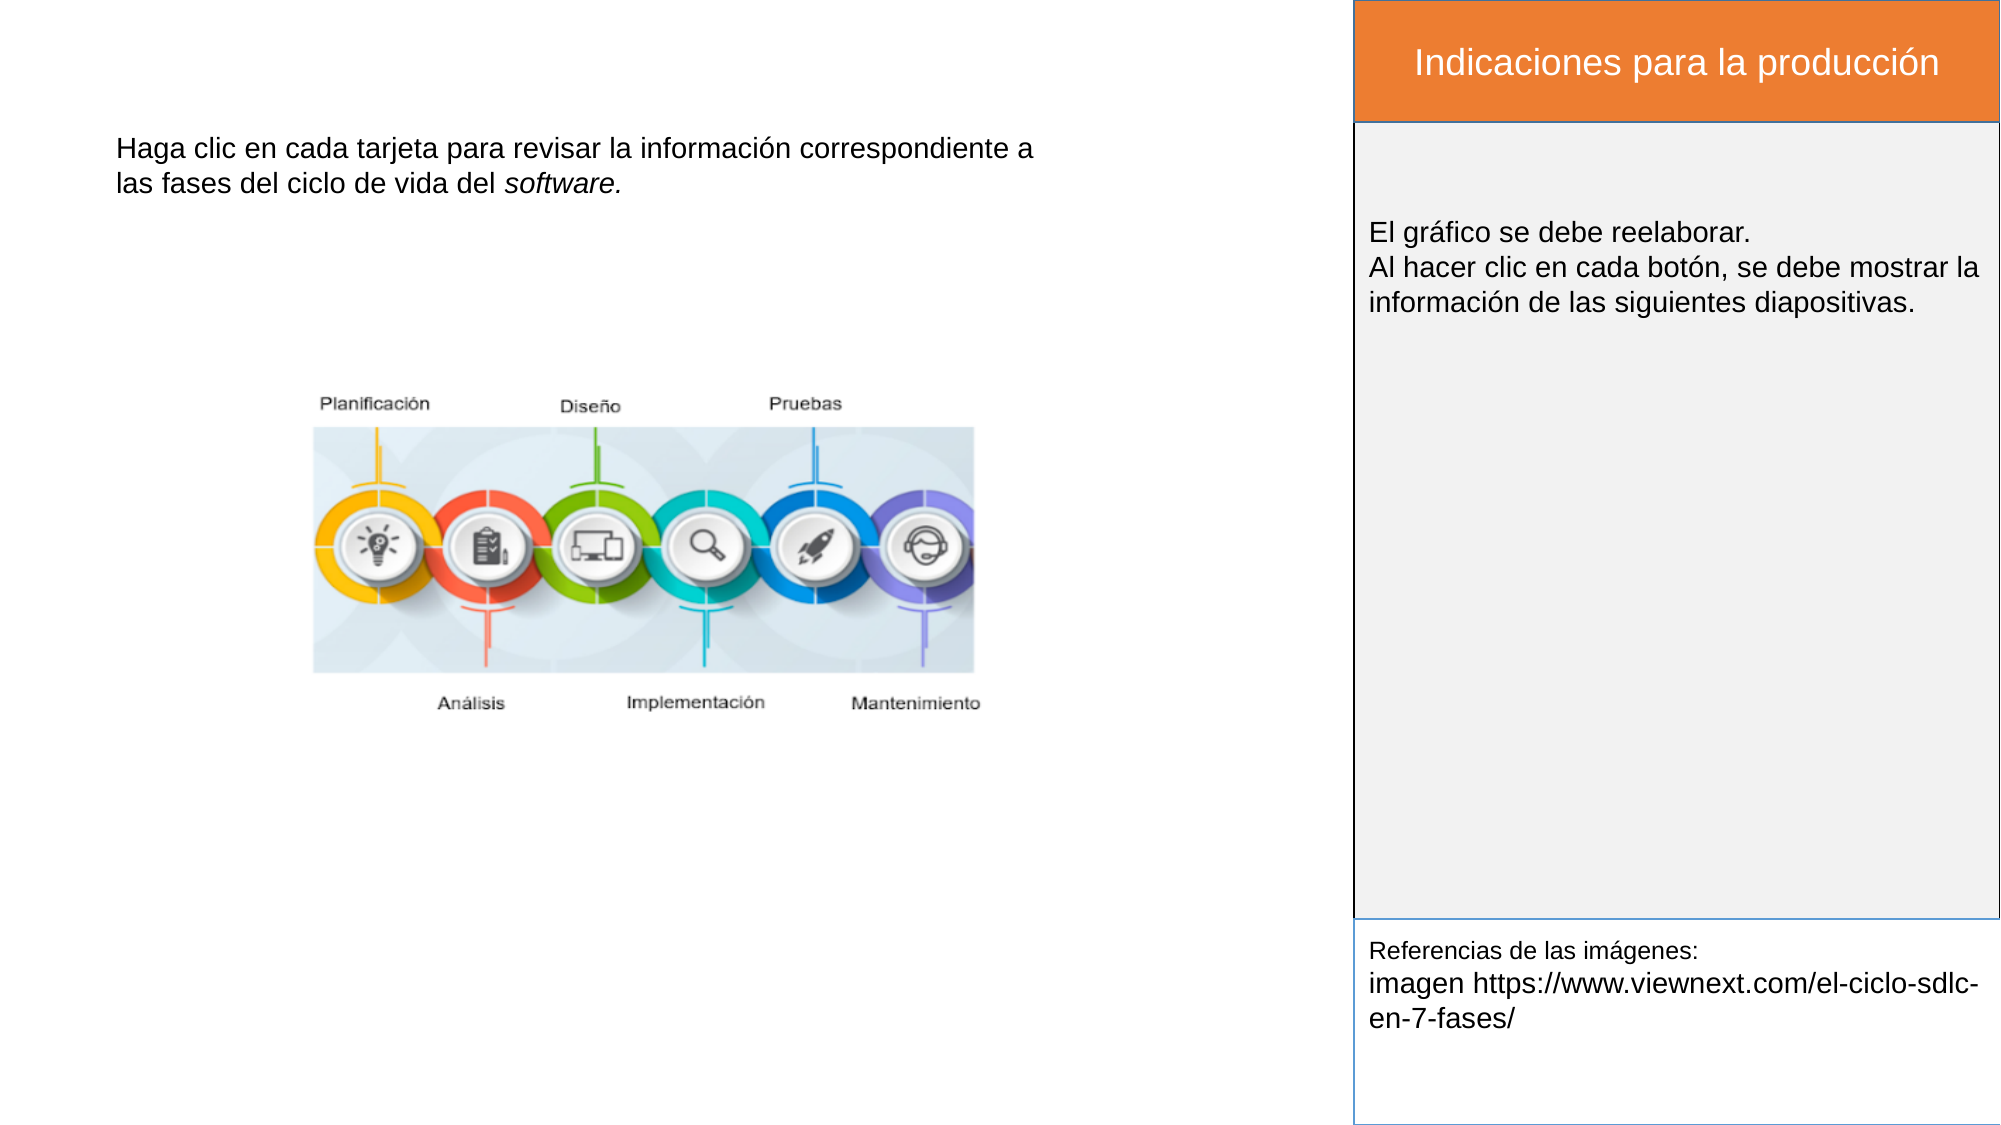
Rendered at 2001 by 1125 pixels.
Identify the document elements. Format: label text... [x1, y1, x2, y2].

text_box Referencias de las imágenes: imagen https://www.viewnext.com/el-ciclo-sdlc-en-7-fases/ [1353, 918, 2000, 1125]
picture [288, 374, 1023, 751]
text_box Haga clic en cada tarjeta para revisar la información correspondiente a las fases del ciclo de vida del software. [100, 121, 1070, 207]
text_box [1353, 122, 2000, 206]
text_box [1353, 701, 2000, 918]
text_box Indicaciones para la producción [1353, 0, 2000, 122]
text_box El gráfico se debe reelaborar. Al hacer clic en cada botón, se debe mostrar la información de las siguientes diapositivas. [1353, 206, 2000, 701]
